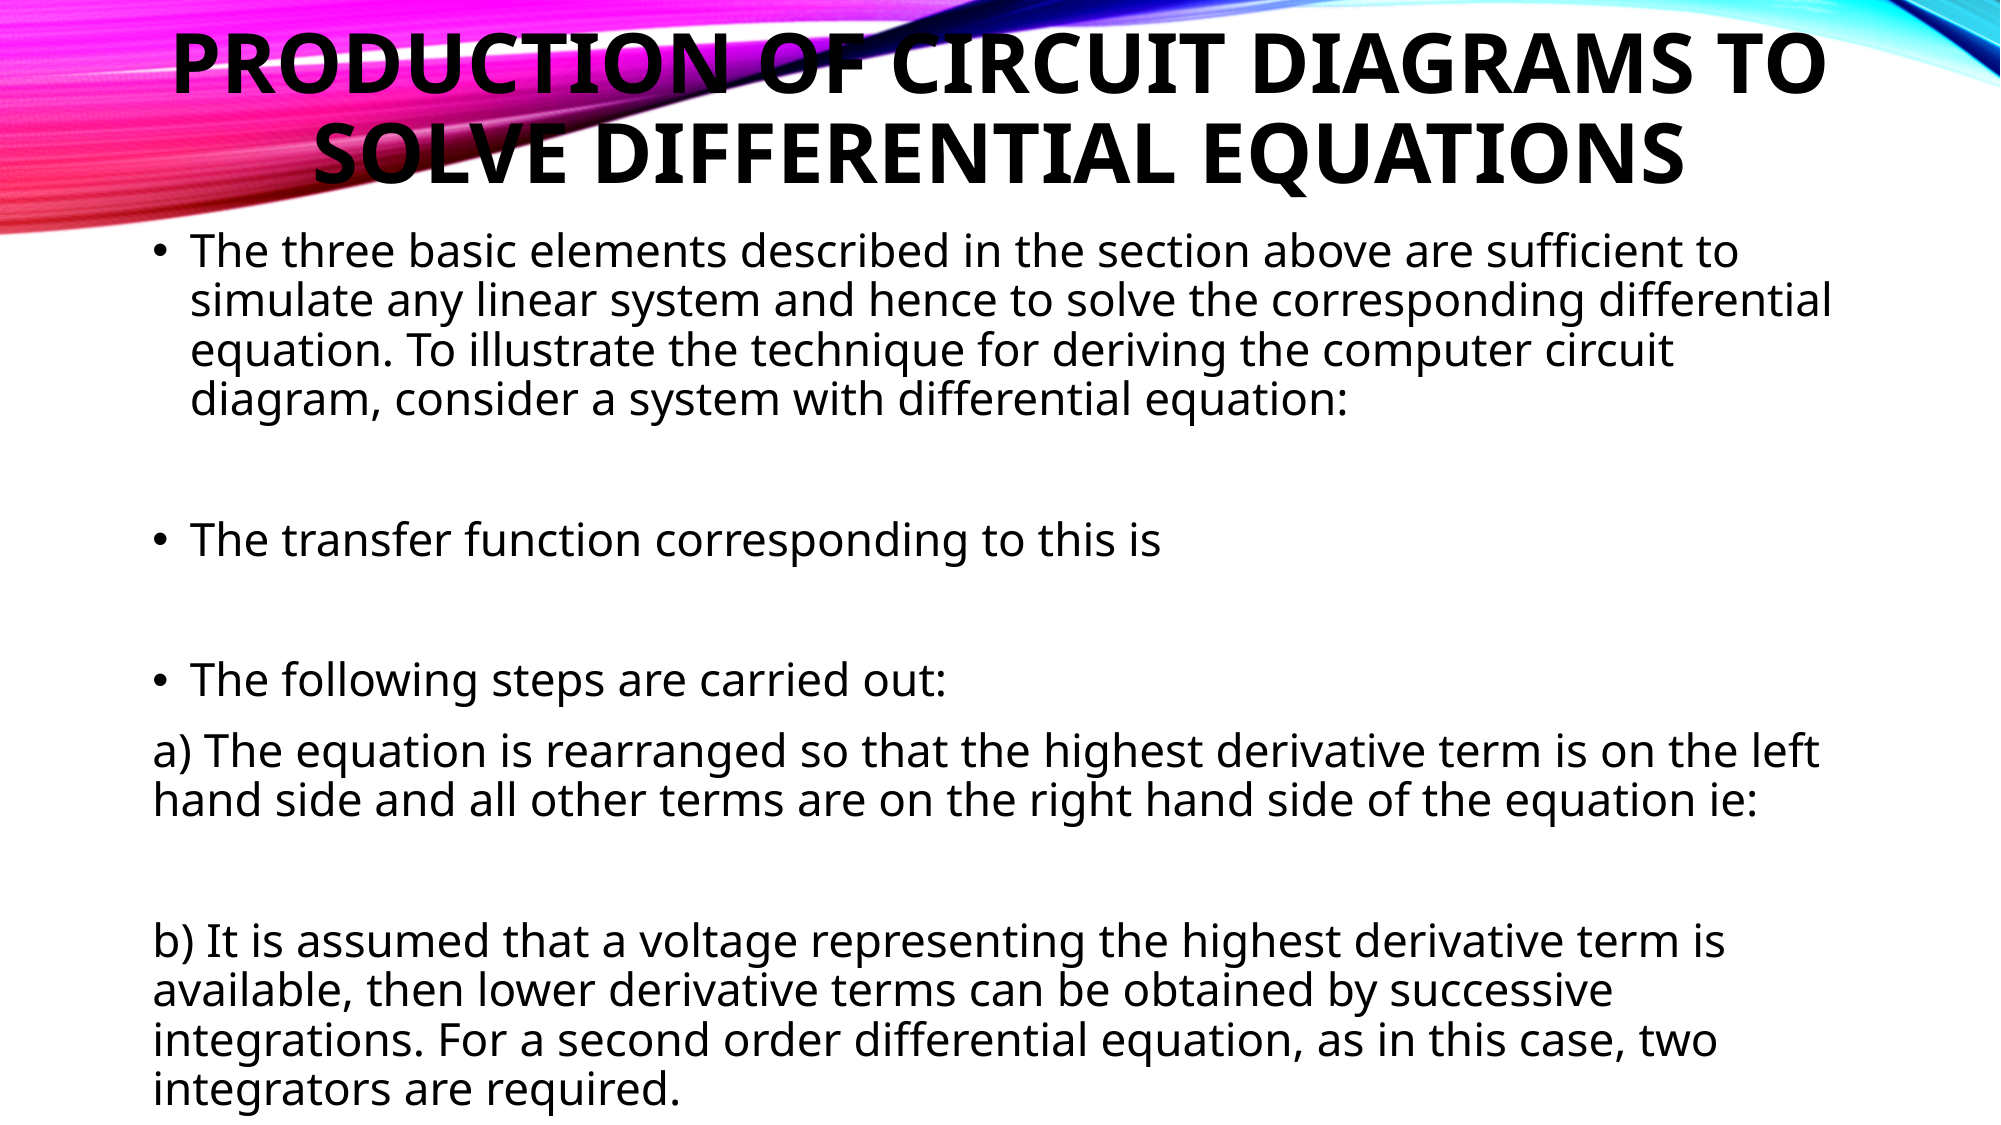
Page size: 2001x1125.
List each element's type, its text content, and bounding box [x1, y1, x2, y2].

picture [1890, 0, 2000, 75]
picture [0, 0, 2000, 237]
title Production of Circuit Diagrams to Solve Differential Equations [137, 3, 1863, 221]
picture [1910, 0, 2000, 45]
